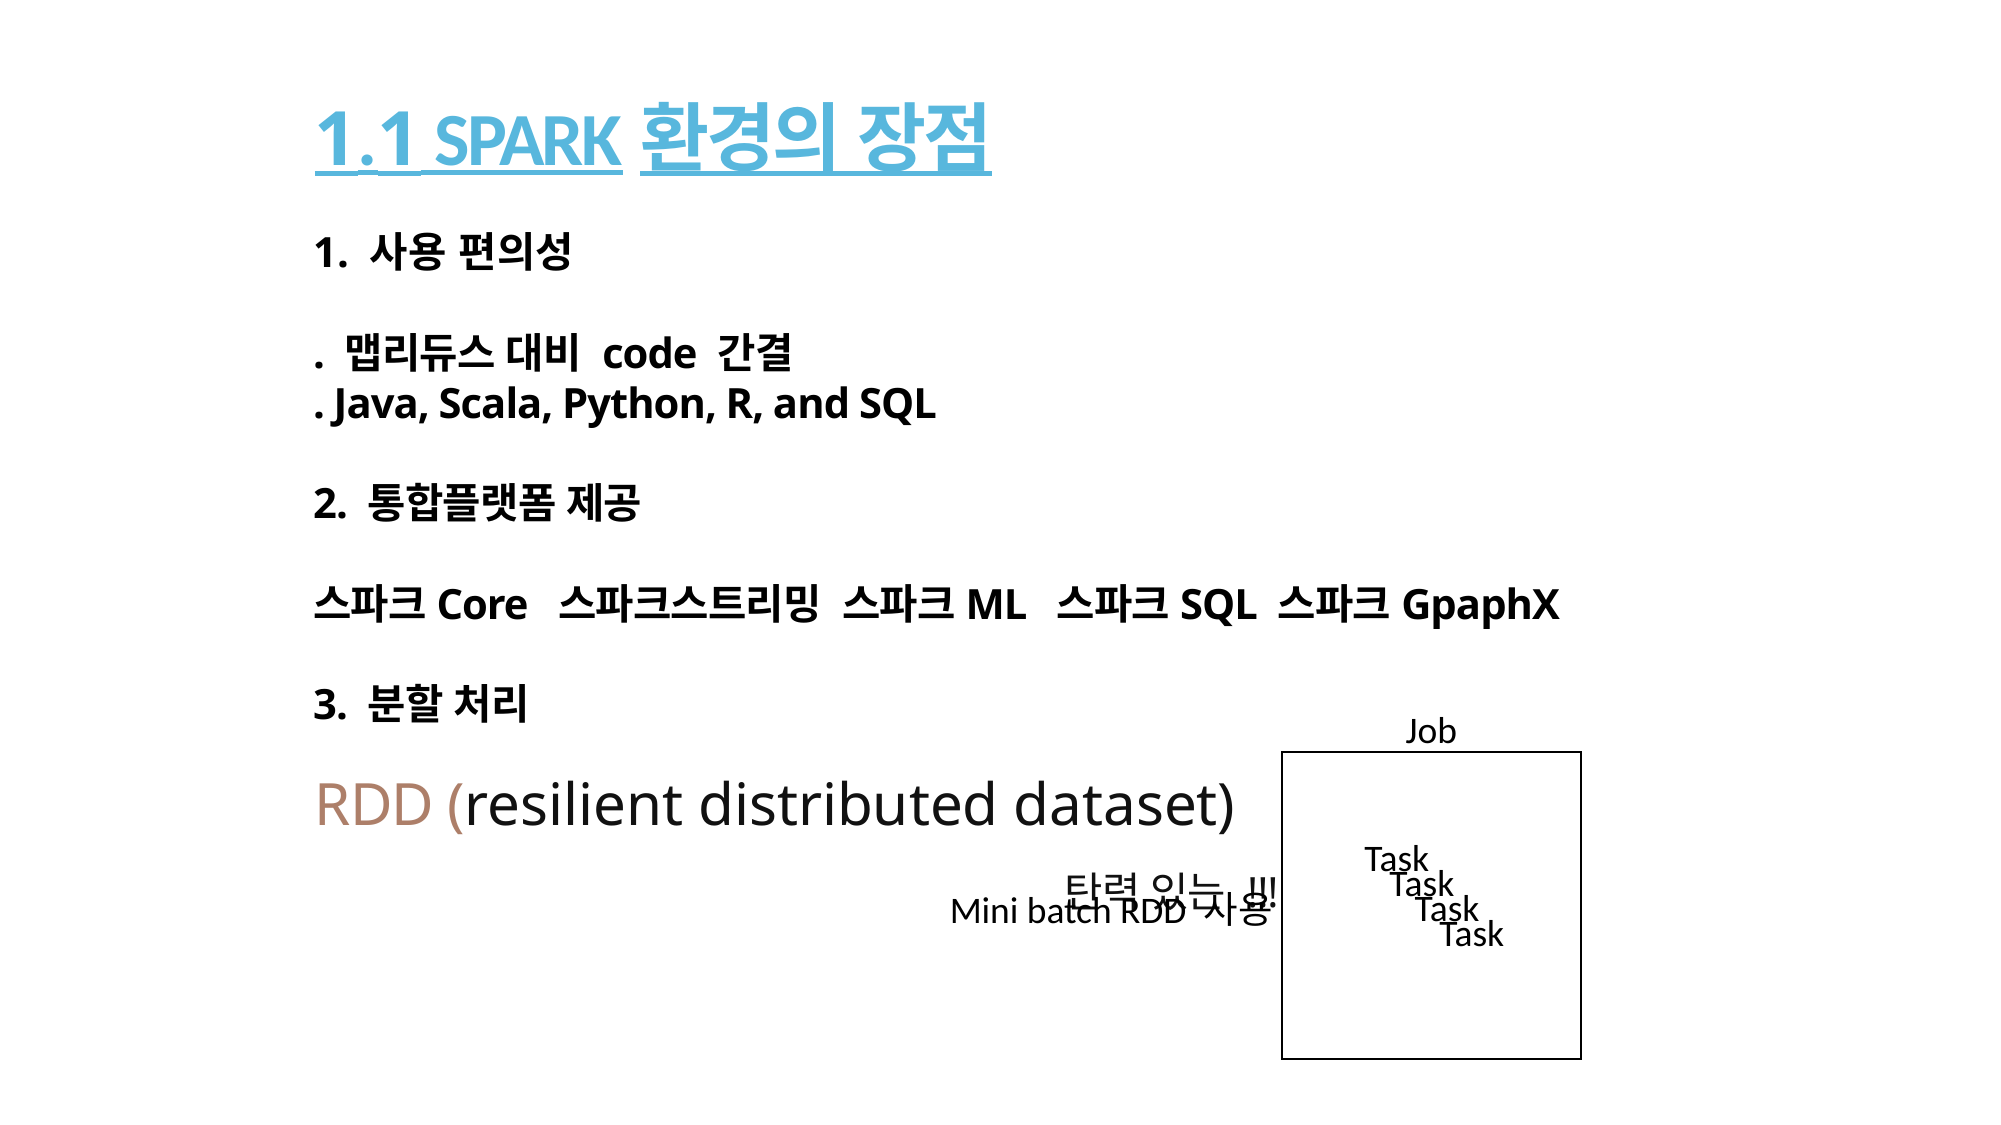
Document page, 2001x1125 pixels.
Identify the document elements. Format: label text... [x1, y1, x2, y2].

text_box [1281, 751, 1582, 1060]
text_box Job [1390, 698, 1473, 758]
text_box Task [1349, 826, 1445, 887]
text_box Task [1374, 851, 1470, 912]
text_box Mini batch RDD 사용 [935, 878, 1288, 939]
text_box Task [1424, 901, 1520, 962]
text_box Task [1399, 876, 1495, 937]
text_box 1.1 SPARK환경의 장점 1. 사용 편의성 . 맵리듀스 대비 code 간결 . Java, Scala, Python, R, and SQL 2. 통합플랫폼 제공 스파크Core 스파크스트리밍 스파크ML 스파크SQL 스파크GpaphX 3. 분할 처리 RDD (resilient distributed dataset) 탄력 있는 !!! [313, 90, 1687, 1071]
